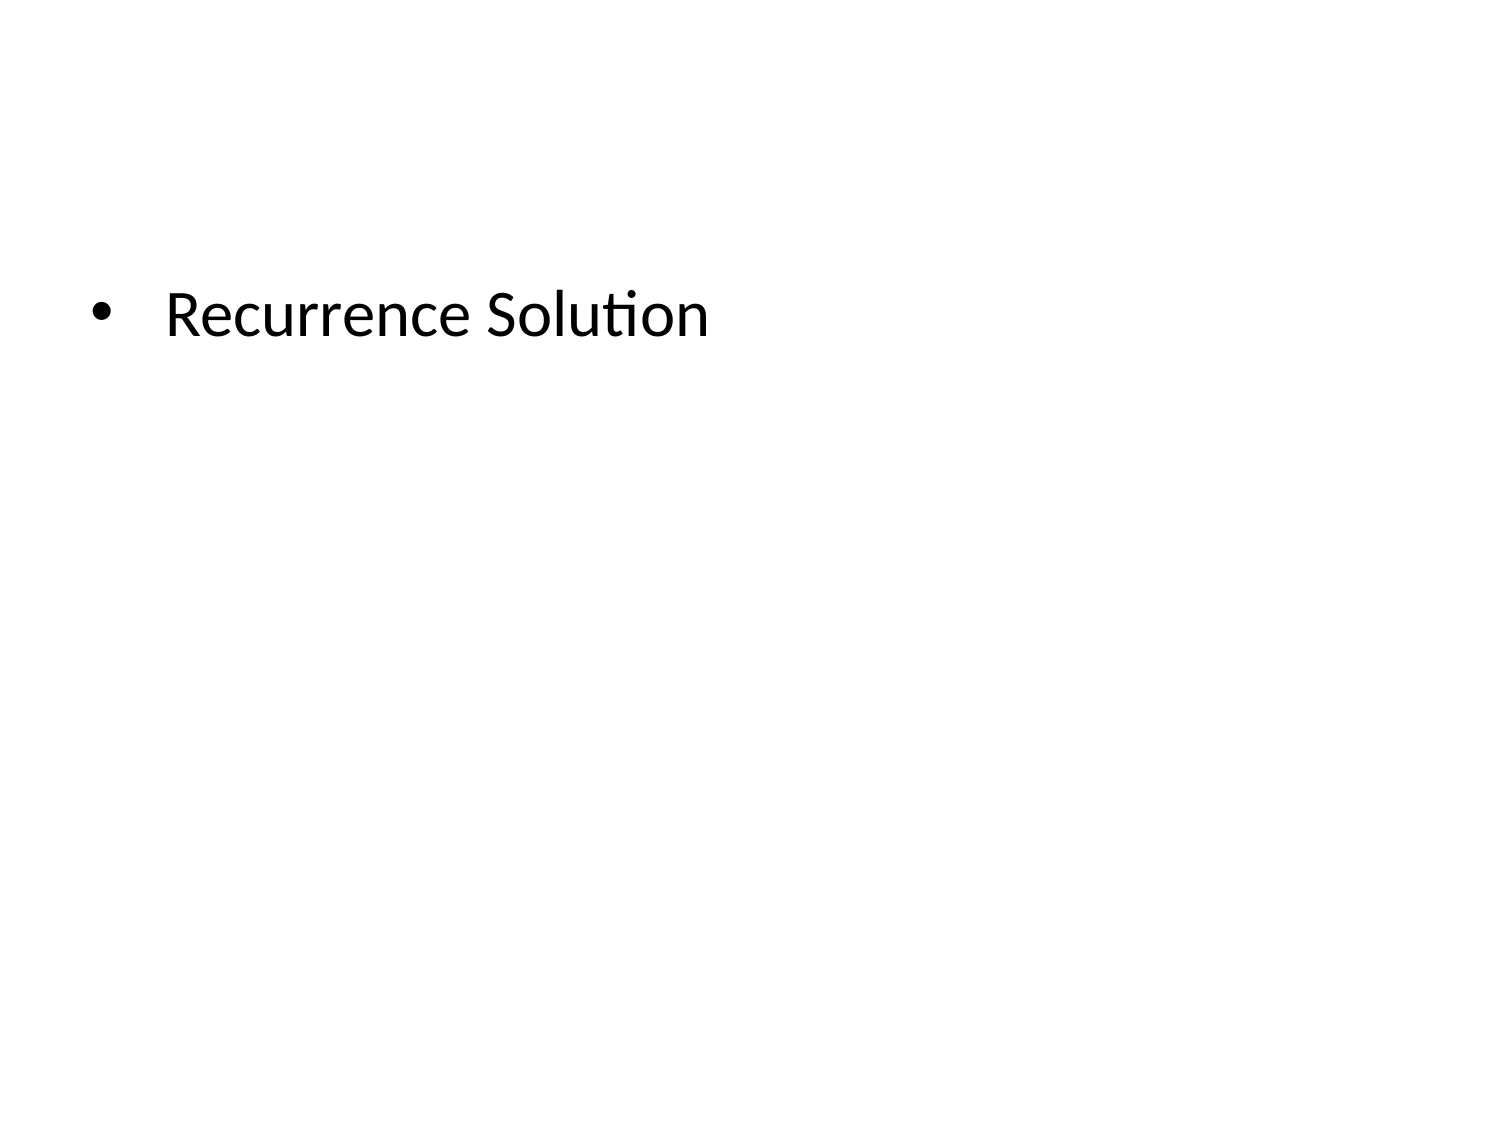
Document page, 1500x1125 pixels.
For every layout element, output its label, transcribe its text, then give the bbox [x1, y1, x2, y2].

list Recurrence Solution [75, 262, 1425, 1005]
